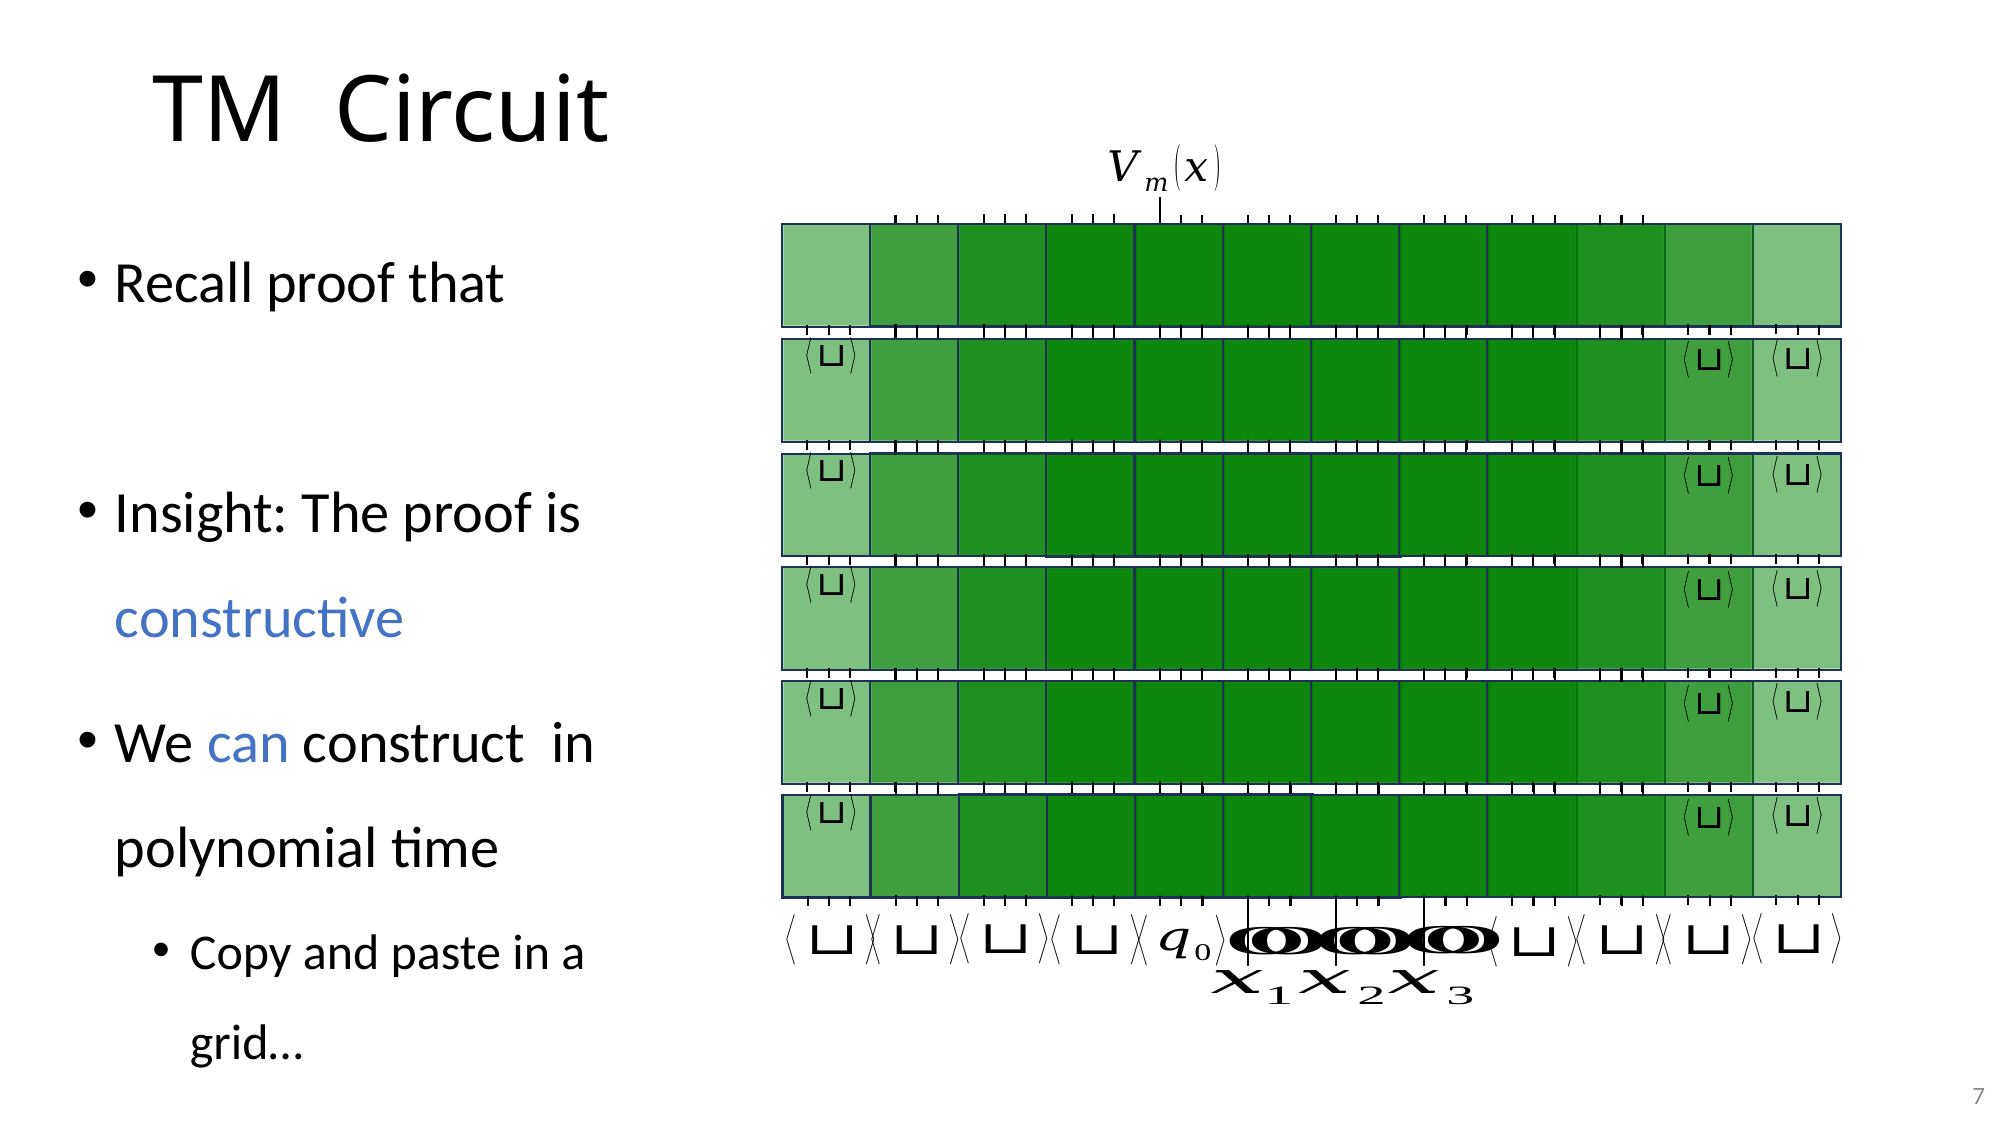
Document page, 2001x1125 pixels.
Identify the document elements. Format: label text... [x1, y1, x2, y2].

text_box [1311, 336, 1399, 451]
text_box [1683, 681, 1823, 724]
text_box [1683, 568, 1823, 611]
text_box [1683, 338, 1823, 381]
slide_number 7 [1550, 1064, 2000, 1125]
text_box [1223, 679, 1311, 793]
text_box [1399, 565, 1487, 679]
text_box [1047, 336, 1135, 451]
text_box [1047, 565, 1135, 679]
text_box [805, 678, 857, 719]
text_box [1399, 793, 1487, 902]
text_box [1223, 451, 1311, 565]
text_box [1683, 795, 1823, 838]
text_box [1047, 451, 1135, 565]
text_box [1311, 214, 1399, 335]
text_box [783, 565, 1047, 679]
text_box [1311, 793, 1399, 902]
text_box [1135, 793, 1223, 902]
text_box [1047, 793, 1135, 902]
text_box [959, 335, 1047, 450]
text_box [783, 335, 1047, 451]
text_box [1223, 793, 1311, 902]
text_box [1047, 214, 1400, 336]
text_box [805, 334, 857, 376]
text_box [959, 565, 1047, 678]
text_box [1135, 336, 1223, 451]
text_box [1311, 451, 1399, 565]
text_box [871, 451, 959, 565]
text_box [1399, 335, 1487, 451]
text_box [1223, 214, 1311, 335]
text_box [959, 793, 1047, 902]
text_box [1487, 679, 1840, 793]
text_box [1487, 214, 1840, 335]
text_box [1311, 679, 1399, 793]
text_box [1487, 451, 1840, 565]
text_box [1487, 335, 1840, 451]
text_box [871, 565, 959, 678]
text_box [871, 335, 959, 450]
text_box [1683, 453, 1823, 496]
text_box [783, 679, 1047, 793]
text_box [783, 214, 871, 335]
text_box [1223, 336, 1311, 451]
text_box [805, 450, 857, 491]
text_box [783, 793, 871, 906]
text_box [959, 214, 1047, 335]
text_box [1135, 451, 1223, 565]
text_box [785, 902, 1844, 1011]
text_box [959, 451, 1047, 565]
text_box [805, 792, 857, 833]
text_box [1399, 451, 1487, 565]
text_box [1399, 679, 1487, 793]
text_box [783, 451, 871, 565]
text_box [1135, 679, 1223, 793]
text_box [871, 793, 959, 902]
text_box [1223, 565, 1311, 679]
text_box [1047, 679, 1135, 793]
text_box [1487, 565, 1840, 679]
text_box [959, 679, 1047, 792]
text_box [871, 679, 959, 792]
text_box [1135, 214, 1223, 335]
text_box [1399, 214, 1487, 335]
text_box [1311, 565, 1399, 679]
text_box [871, 214, 959, 335]
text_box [805, 564, 857, 606]
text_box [1135, 565, 1223, 679]
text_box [1487, 785, 1841, 902]
